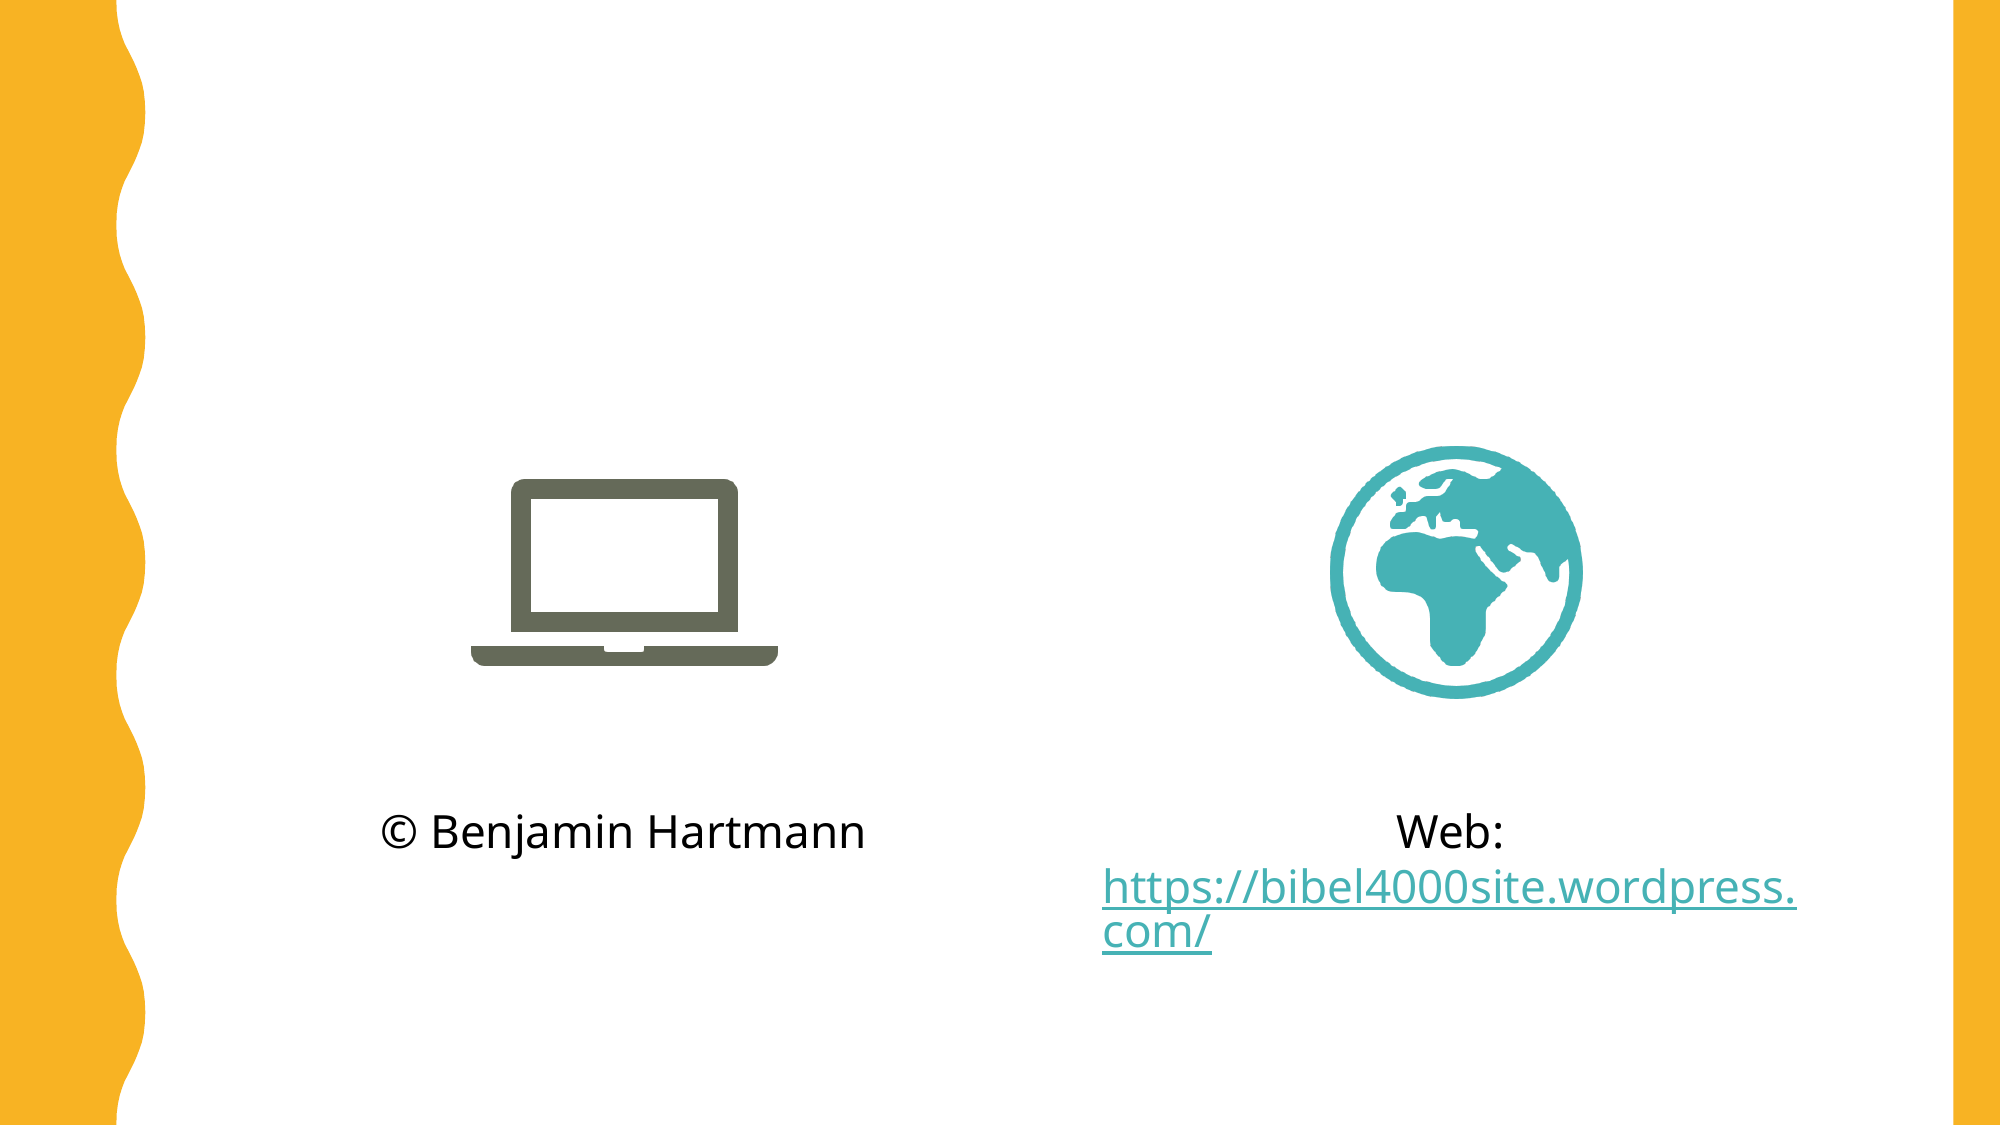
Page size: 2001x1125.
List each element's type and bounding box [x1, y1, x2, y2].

text_box [0, 0, 146, 1125]
list [205, 374, 1875, 965]
text_box [1952, 0, 2000, 1125]
text_box [117, 0, 1952, 1125]
